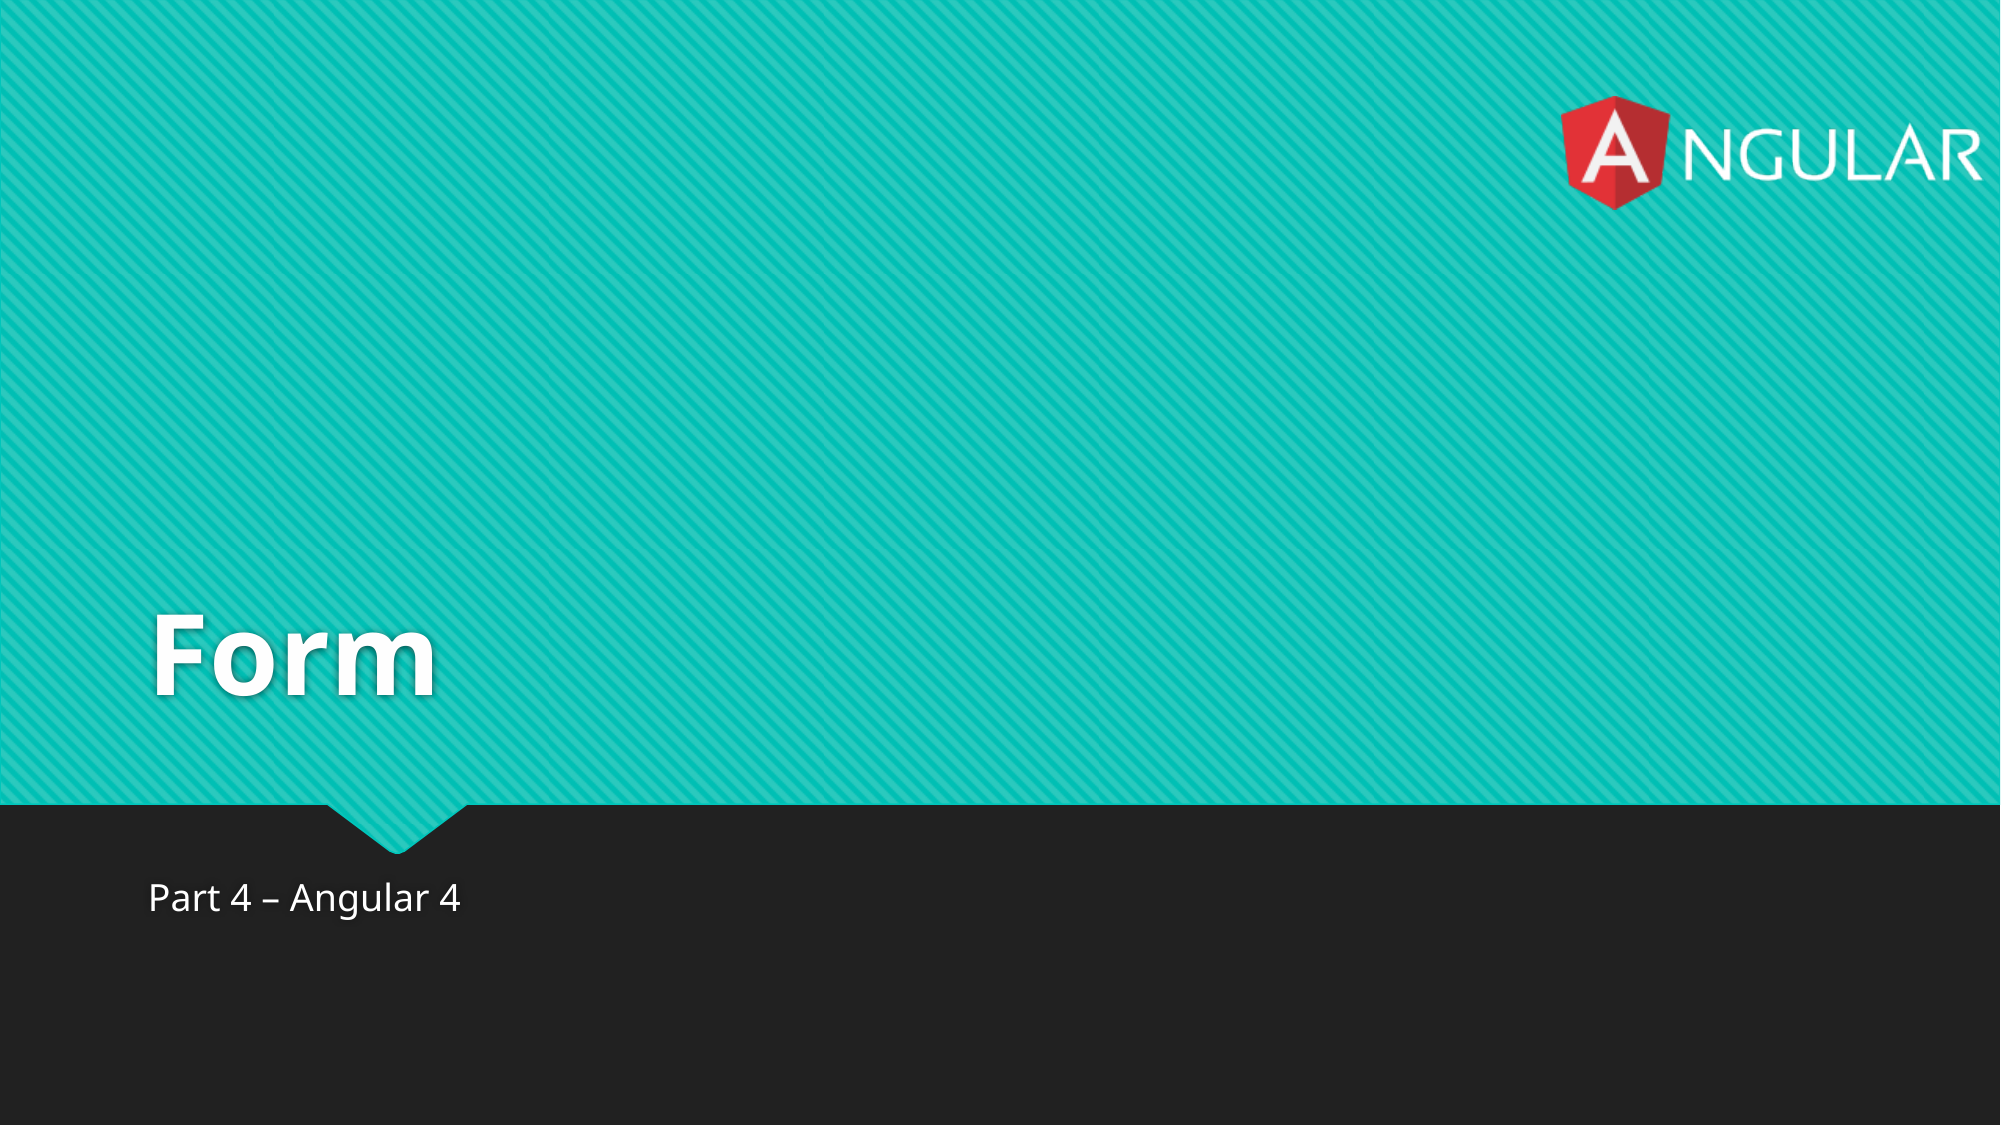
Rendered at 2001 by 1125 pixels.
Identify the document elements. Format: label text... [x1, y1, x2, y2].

title Form [132, 237, 1868, 726]
picture [1561, 96, 1984, 210]
subtitle Part 4 – Angular 4 [132, 866, 1868, 938]
